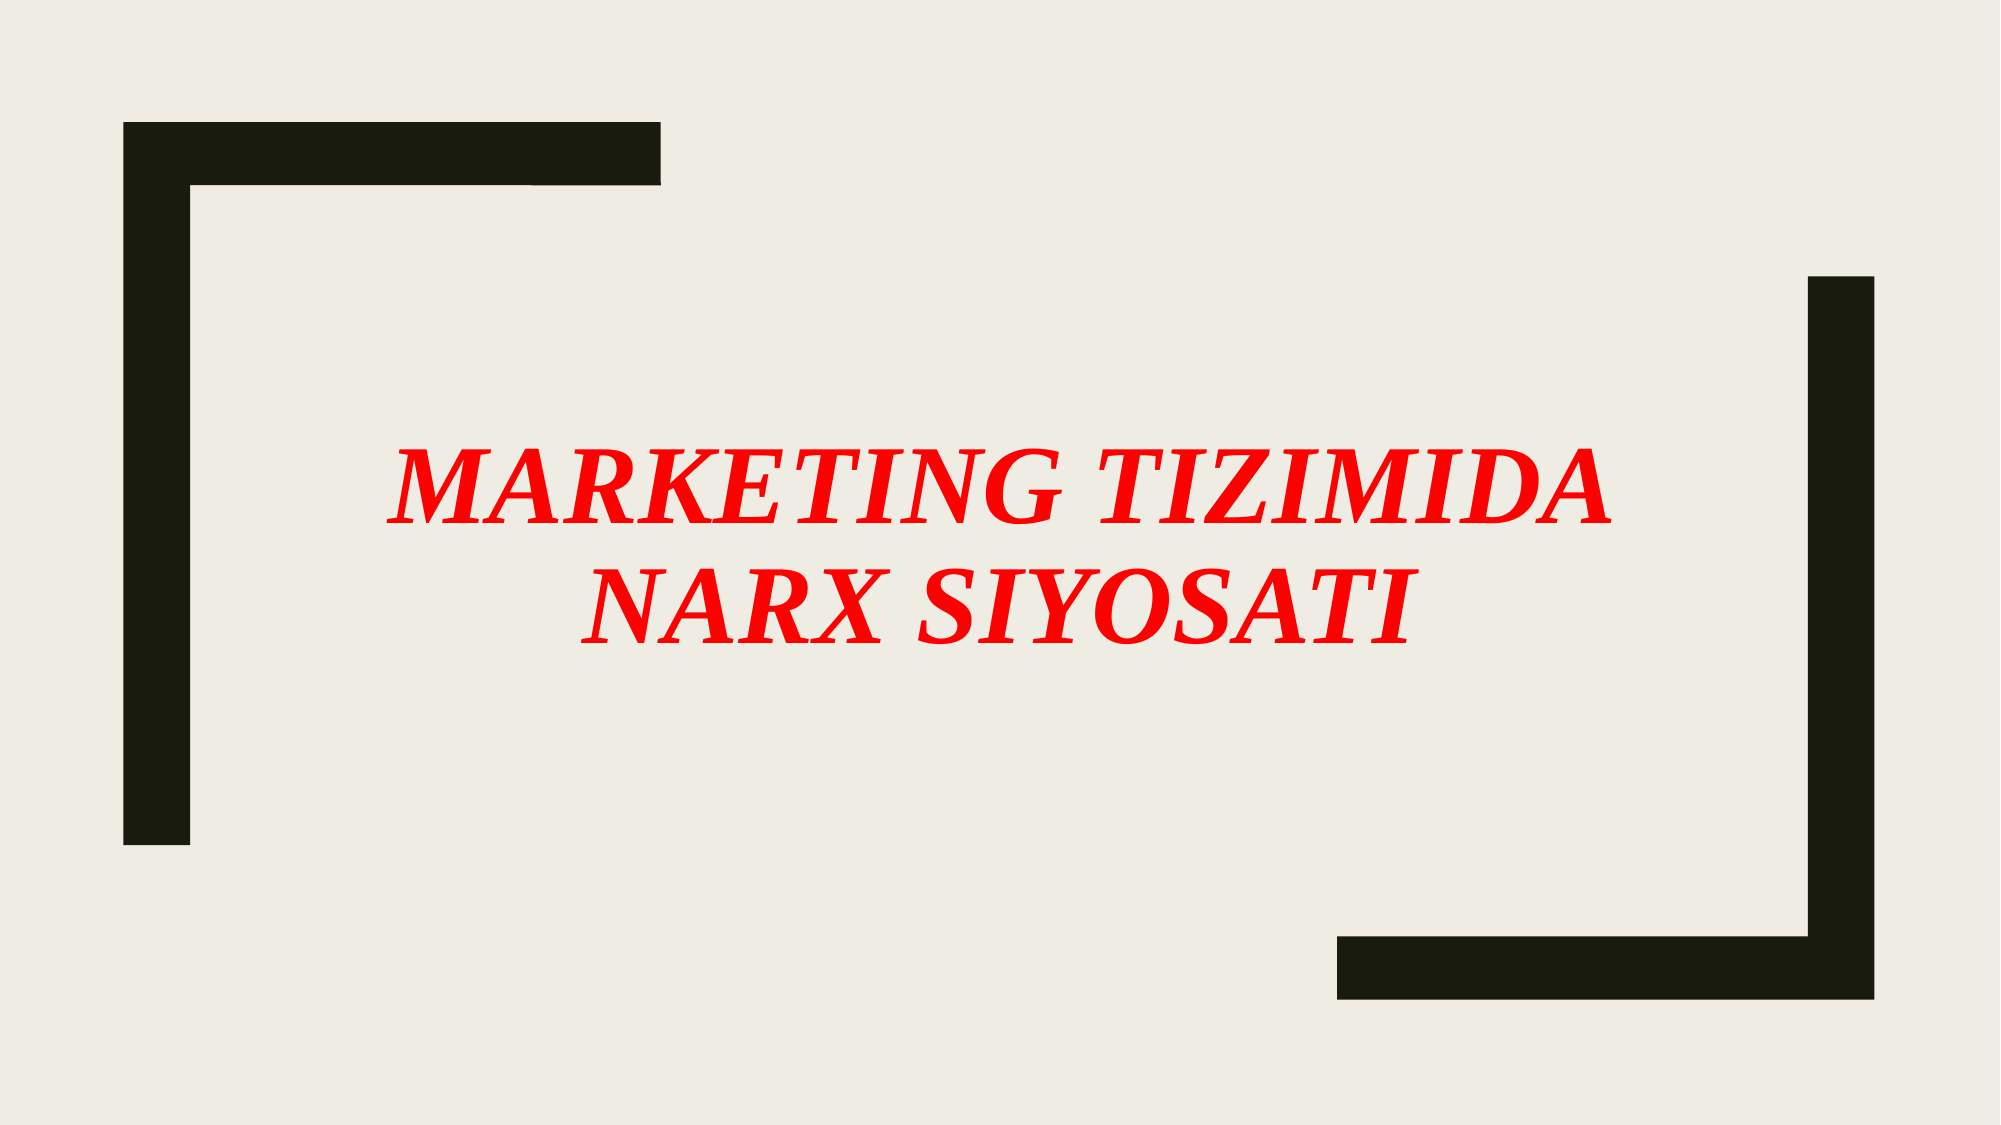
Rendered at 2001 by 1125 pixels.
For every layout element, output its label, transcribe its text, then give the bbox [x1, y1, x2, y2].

title MARKETING TIZIMIDA NARX SIYOSATI [314, 343, 1686, 675]
